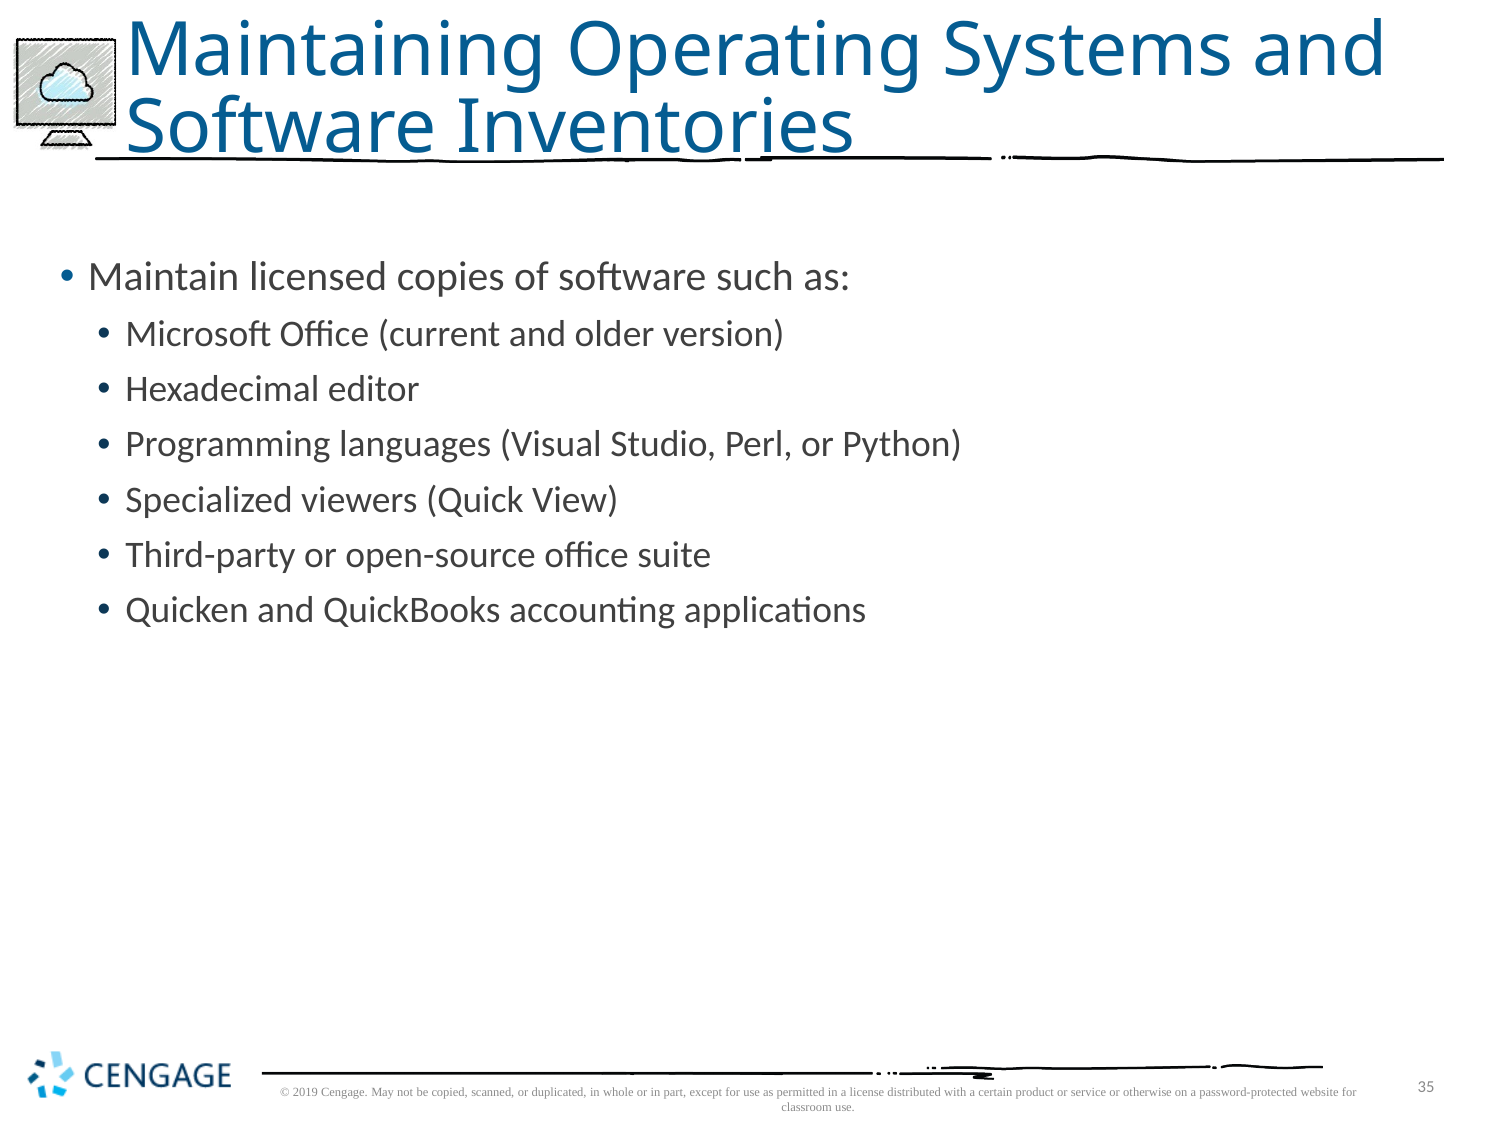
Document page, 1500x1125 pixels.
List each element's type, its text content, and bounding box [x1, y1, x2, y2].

picture [261, 1064, 1323, 1079]
title Maintaining Operating Systems and Software Inventories [125, 66, 1442, 116]
picture [12, 36, 117, 151]
list Maintain licensed copies of software such as: Microsoft Office (current and older version) Hexadecimal editor Programming languages (Visual Studio, Perl, or Python) Specialized viewers (Quick View) Third-party or open-source office suite Quicken and QuickBooks accounting applications [59, 252, 1441, 635]
picture [7, 1037, 244, 1111]
picture [95, 155, 1444, 163]
footer © 2019 Cengage. May not be copied, scanned, or duplicated, in whole or in part, except for use as permitted in a license distributed with a certain product or service or otherwise on a password-protected website for classroom use. [261, 1079, 1375, 1120]
